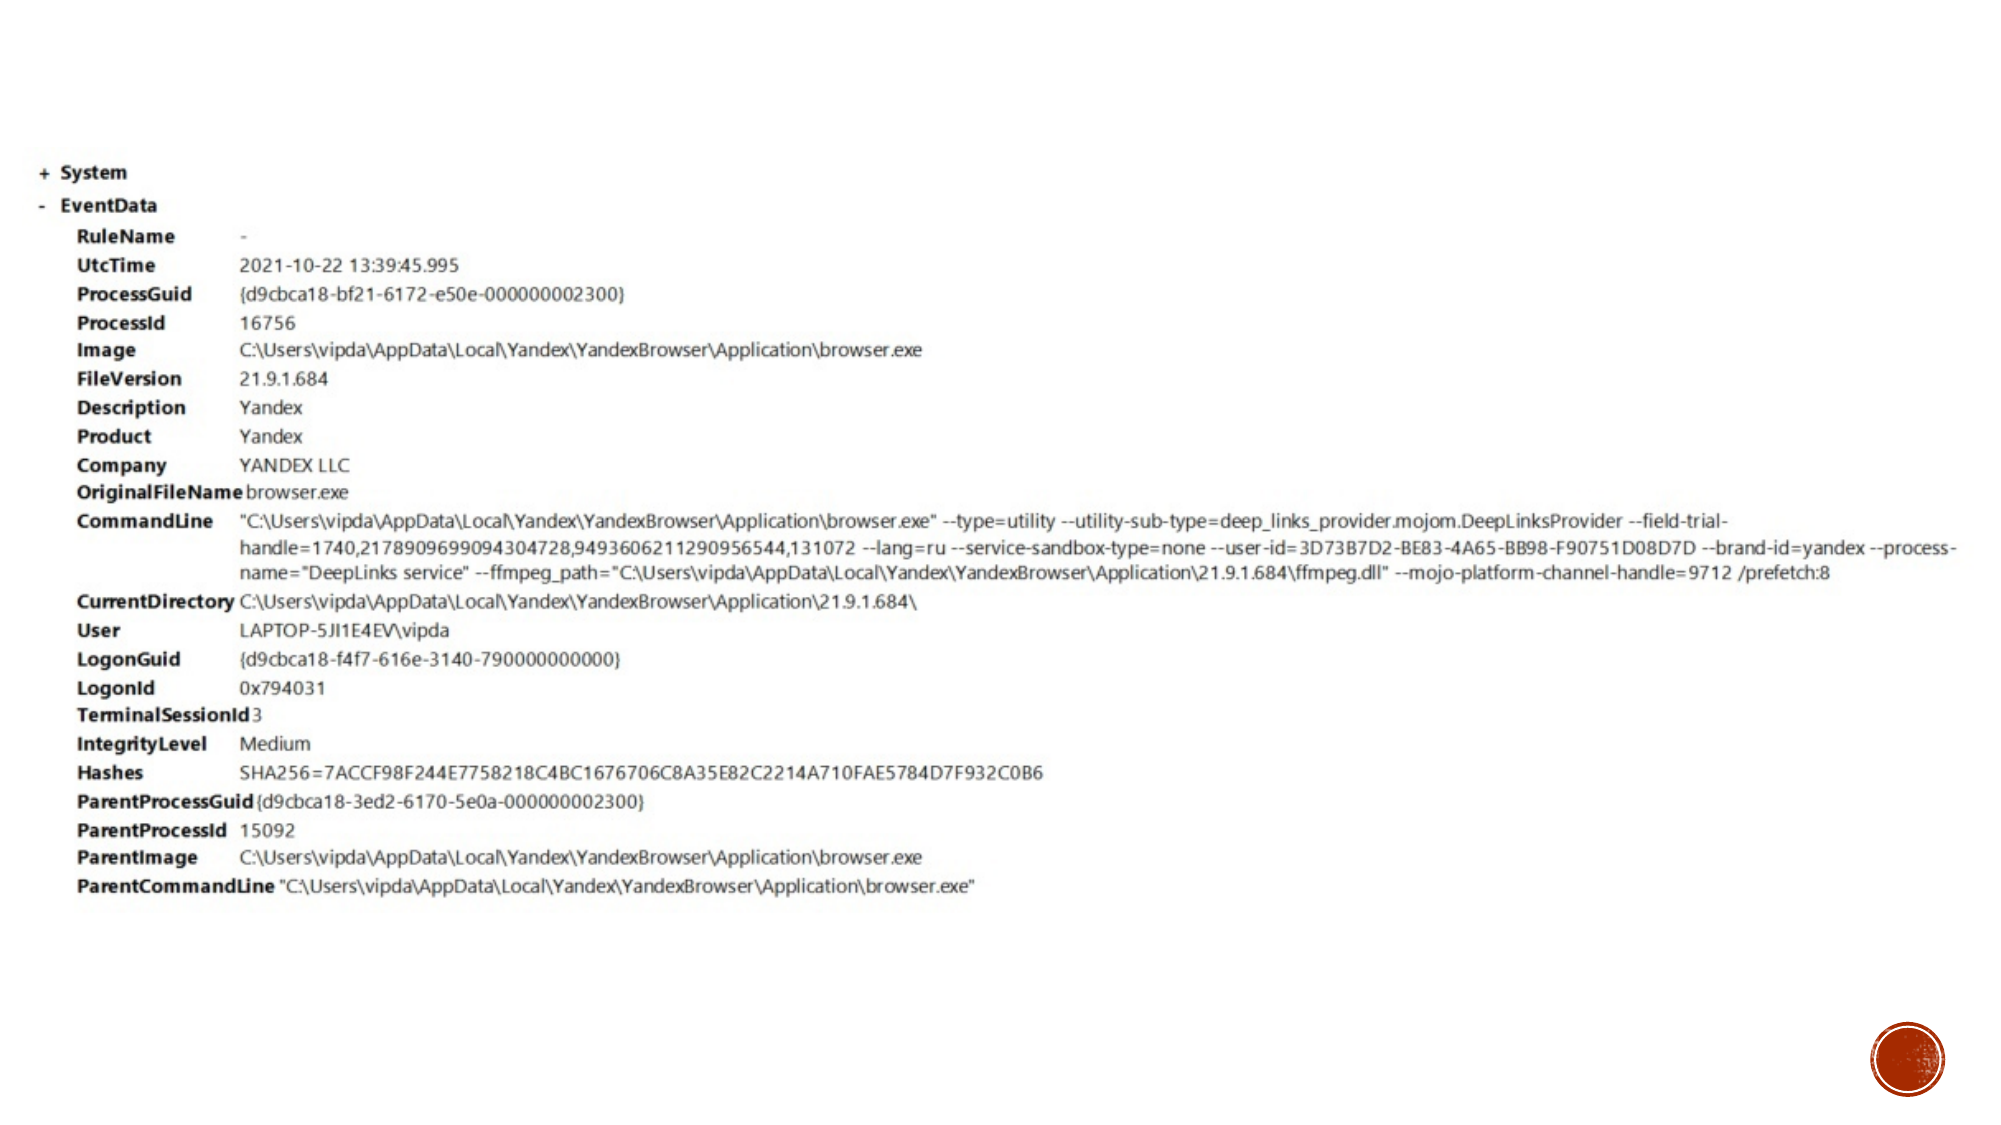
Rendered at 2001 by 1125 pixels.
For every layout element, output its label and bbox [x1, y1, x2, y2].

picture [22, 148, 1977, 934]
